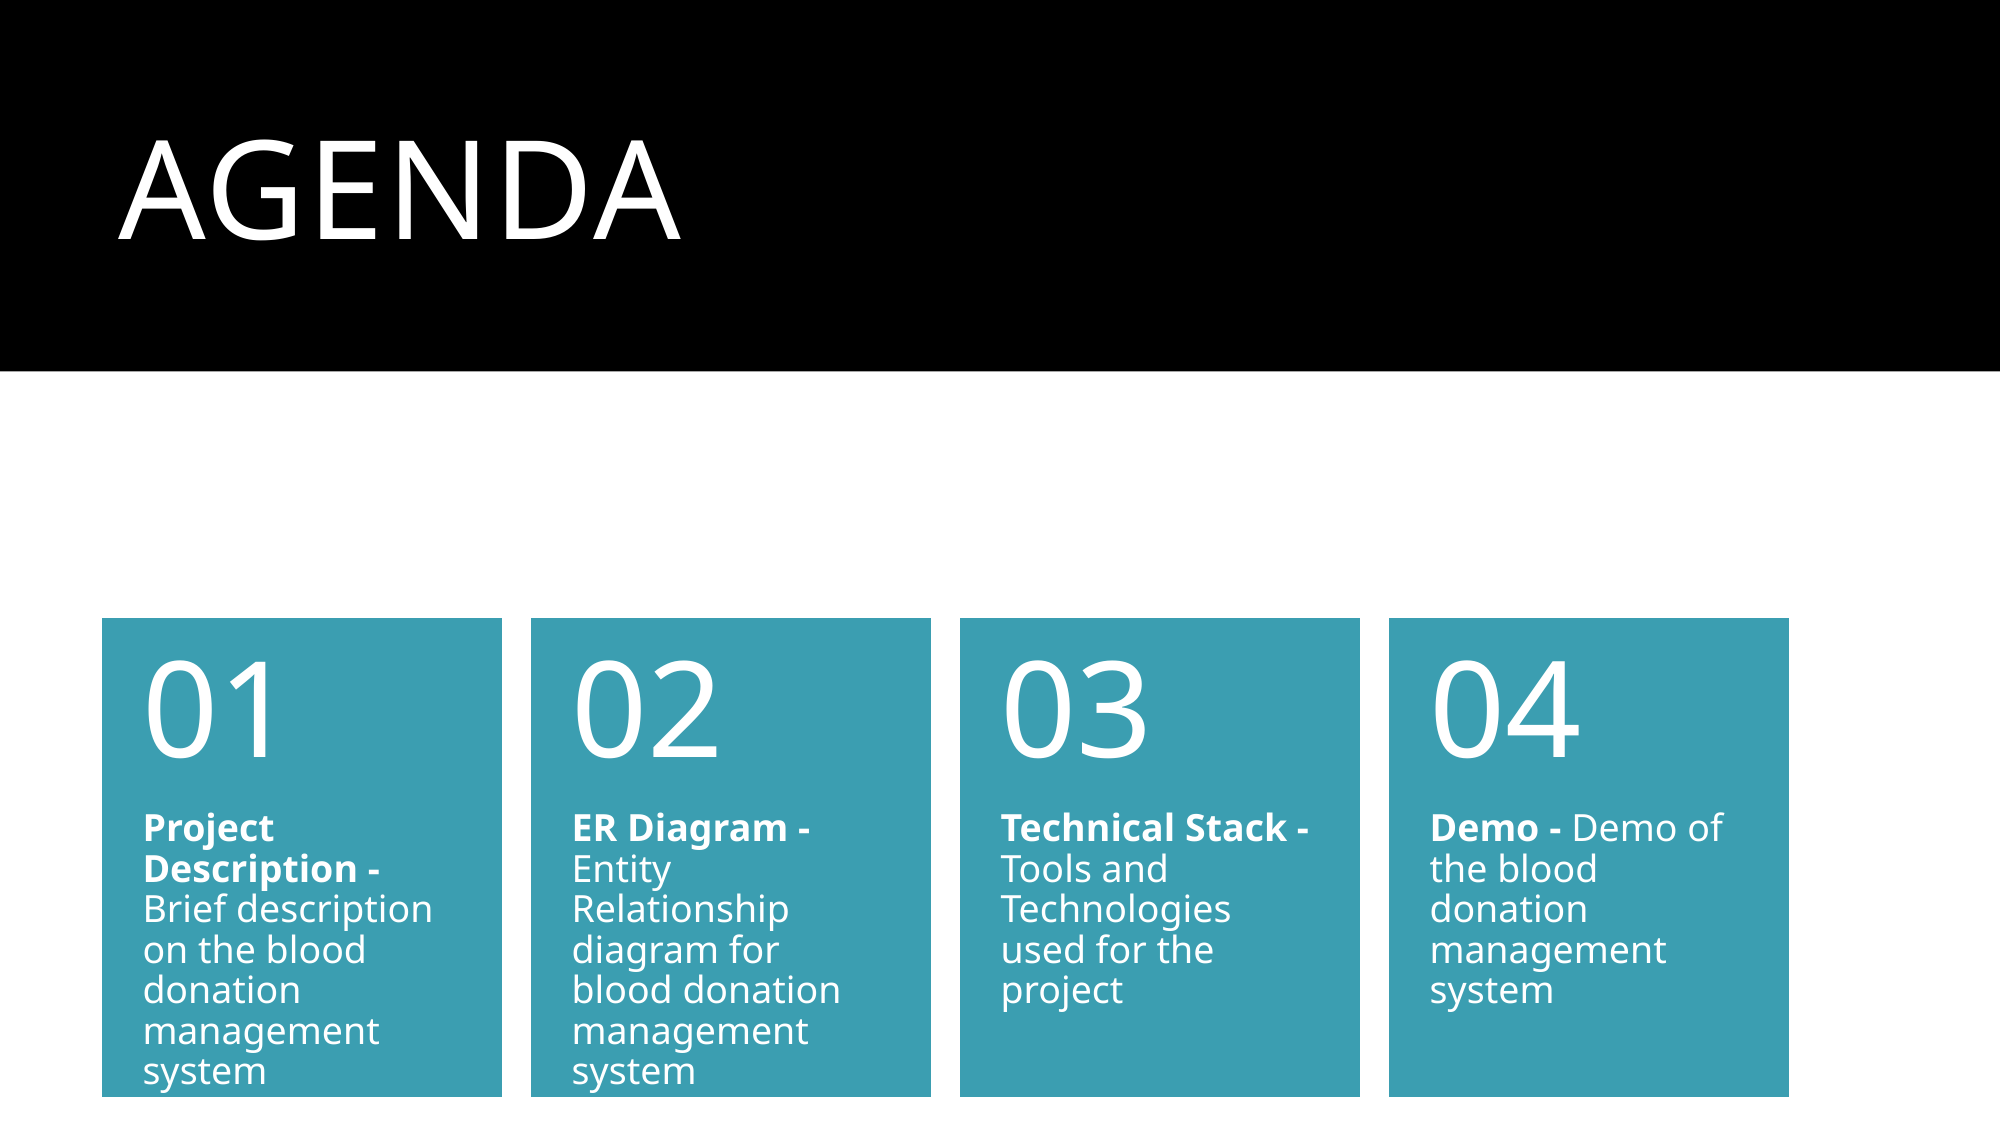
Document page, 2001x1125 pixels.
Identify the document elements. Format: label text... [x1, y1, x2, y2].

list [103, 562, 1788, 1125]
title AGENDA [103, 55, 1788, 335]
